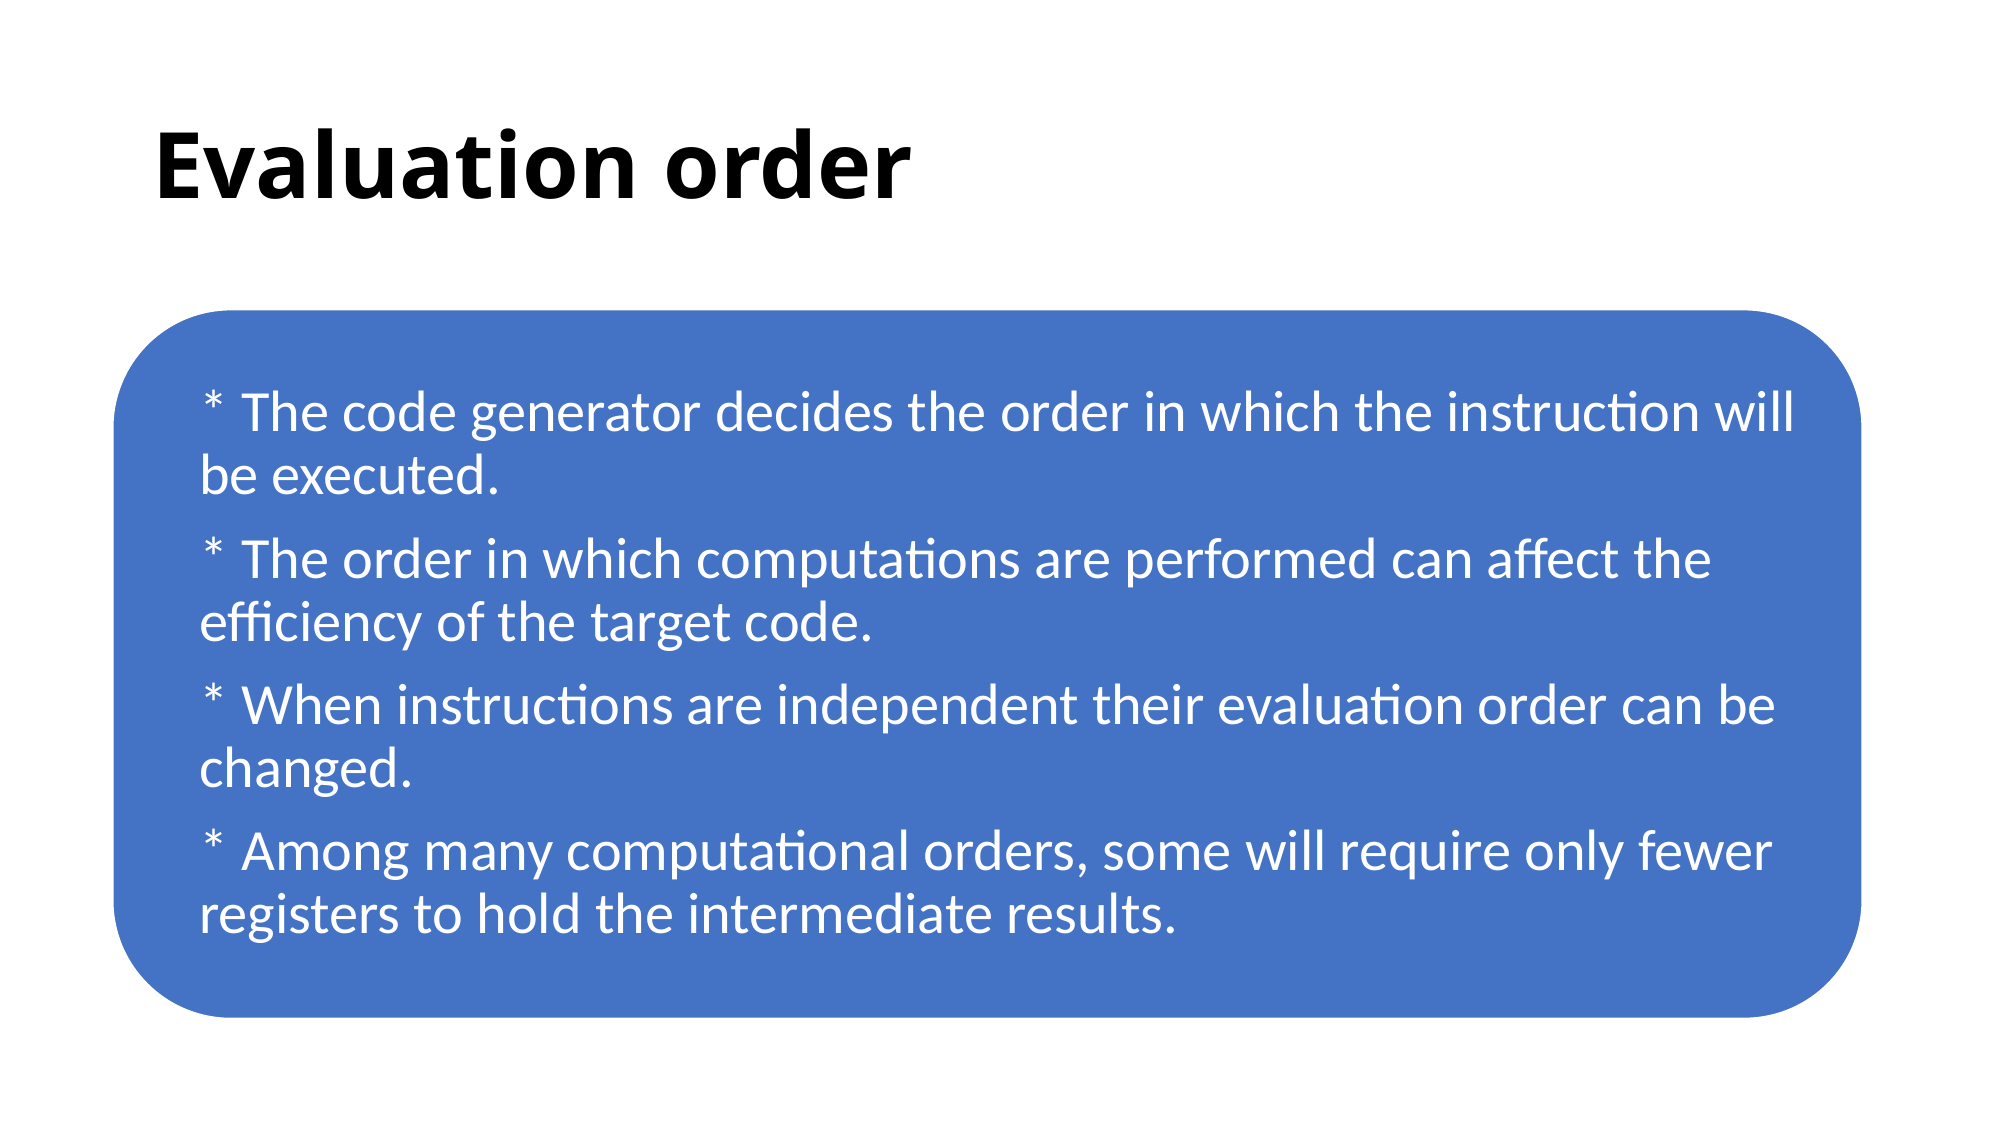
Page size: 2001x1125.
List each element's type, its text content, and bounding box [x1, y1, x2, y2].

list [112, 299, 1863, 1029]
title Evaluation order [137, 59, 1863, 278]
